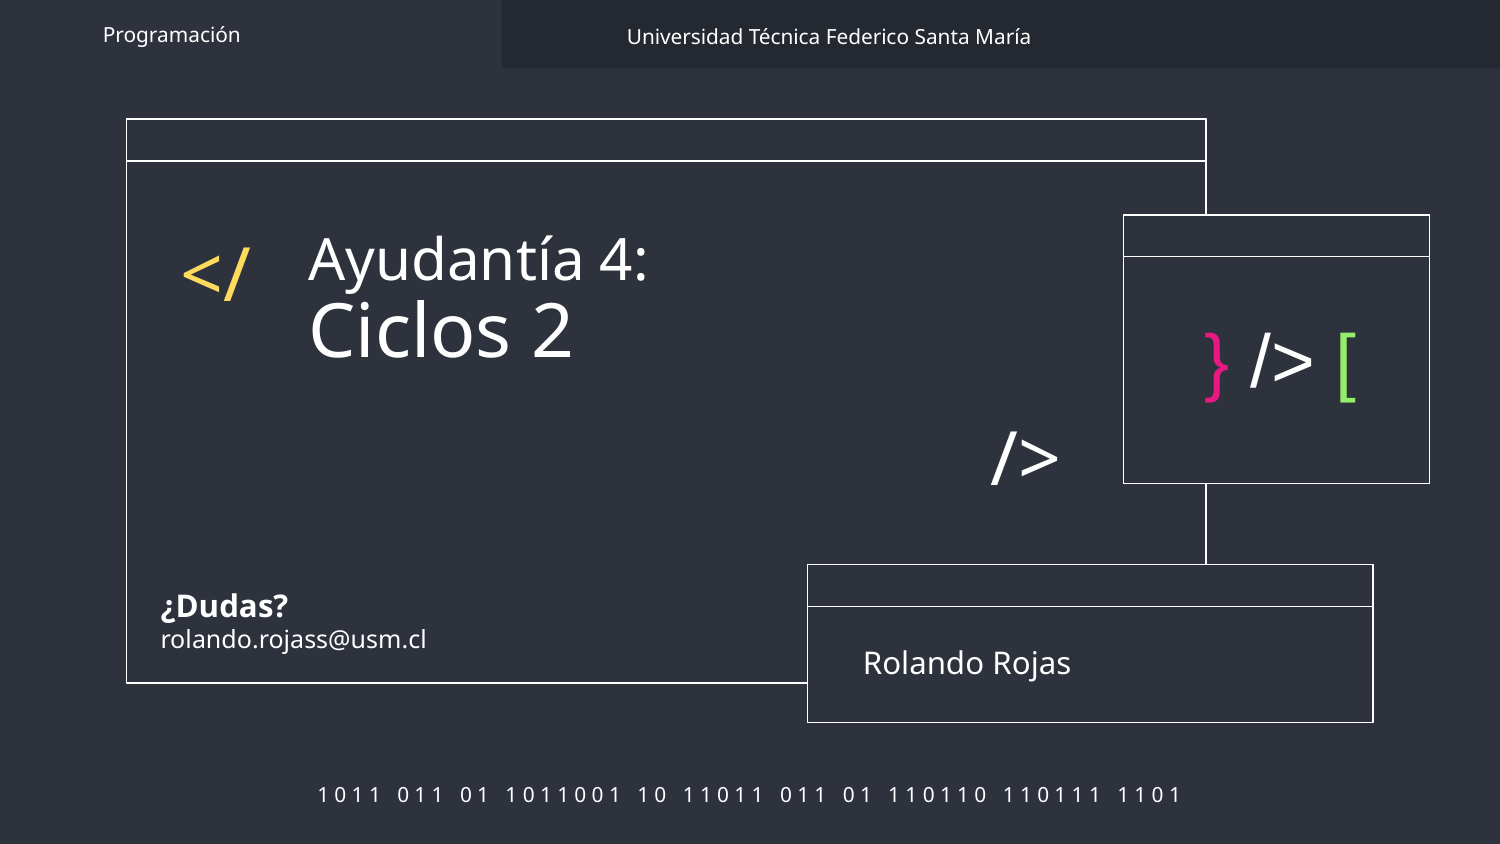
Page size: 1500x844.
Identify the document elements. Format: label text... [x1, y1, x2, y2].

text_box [807, 564, 1374, 723]
text_box Universidad Técnica Federico Santa María [611, 19, 1430, 54]
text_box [1123, 214, 1430, 484]
text_box Programación [87, 19, 416, 49]
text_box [126, 118, 1207, 684]
